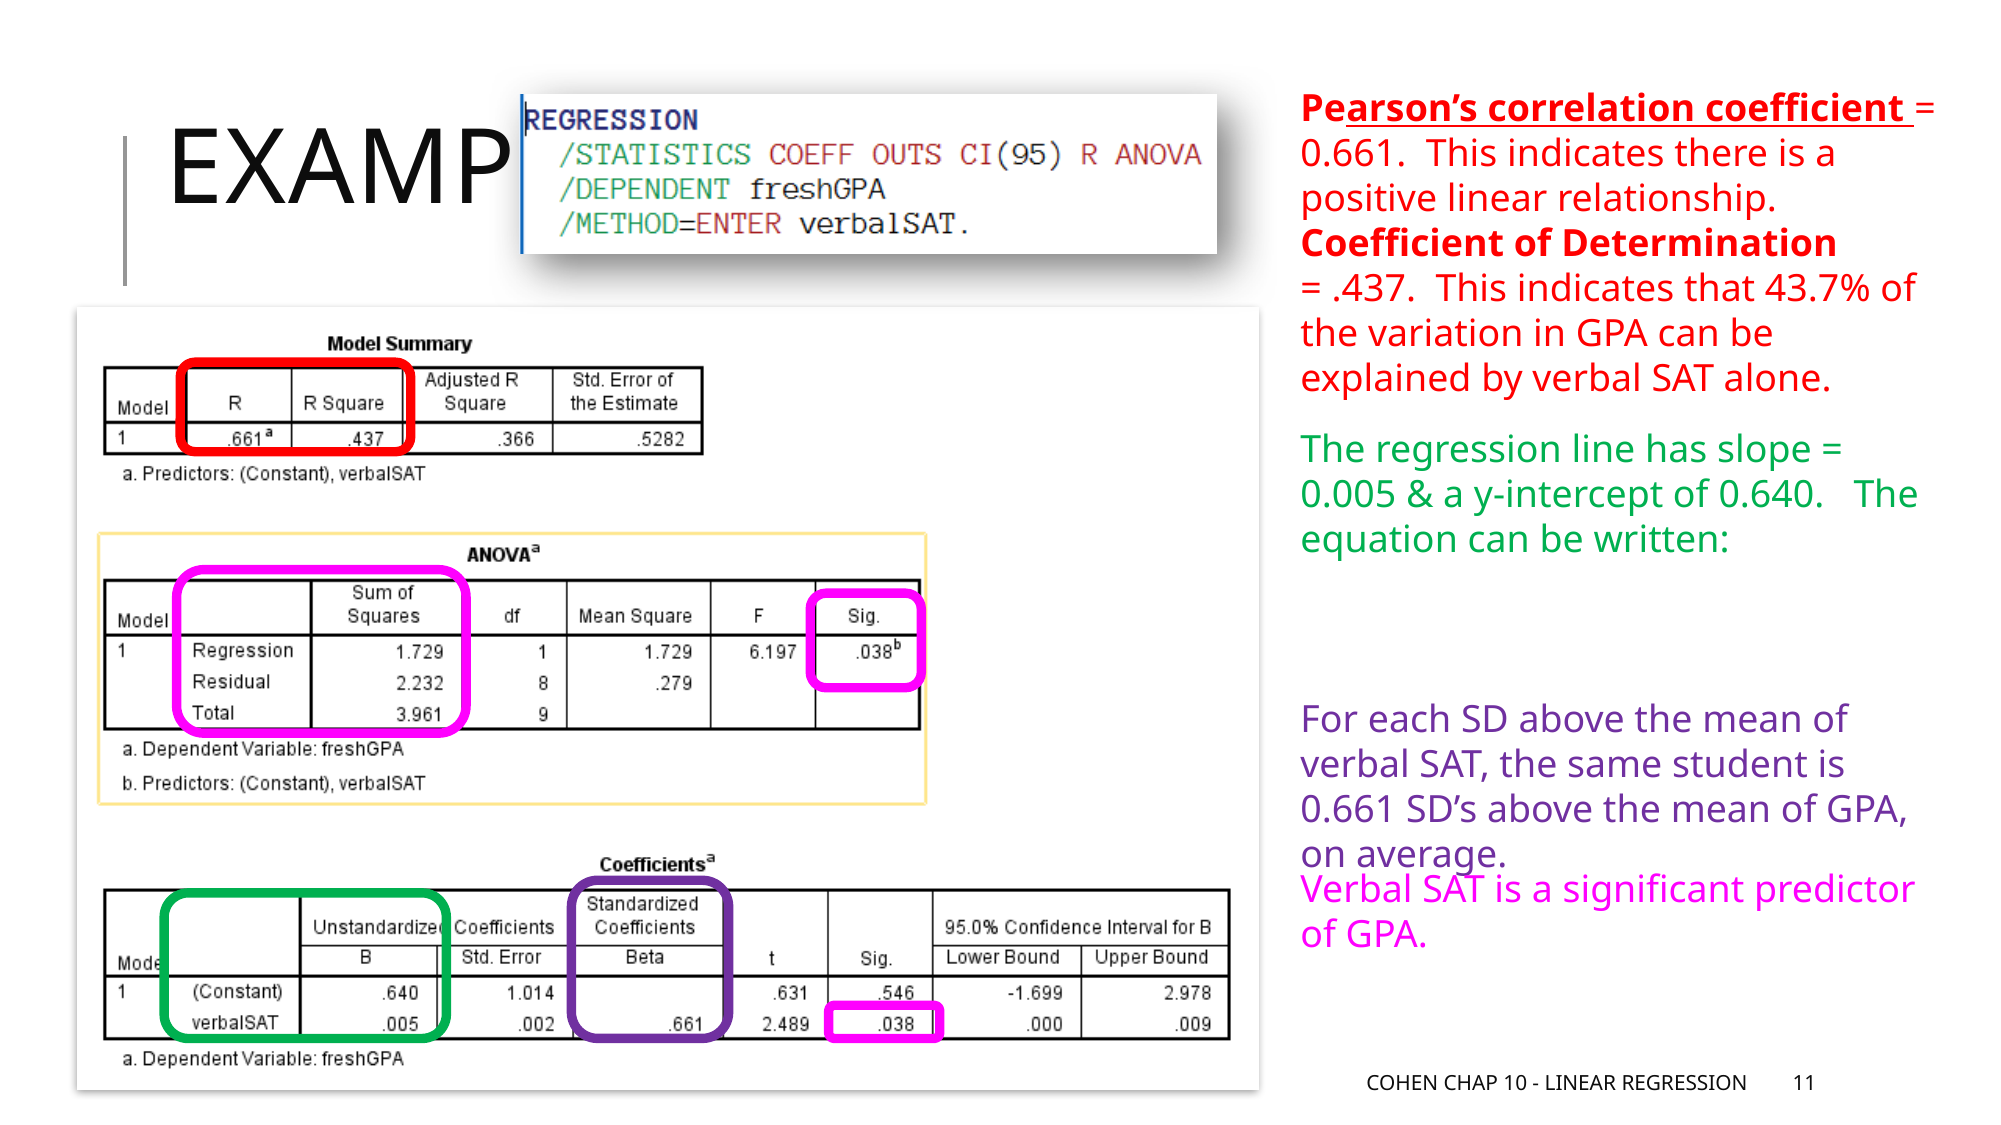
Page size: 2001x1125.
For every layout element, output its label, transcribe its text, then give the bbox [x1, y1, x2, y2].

picture [519, 94, 1217, 254]
text_box Pearson’s correlation coefficient = 0.661. This indicates there is a positive linear relationship. Coefficient of Determination = .437. This indicates that 43.7% of the variation in GPA can be explained by verbal SAT alone. [1285, 76, 1968, 452]
text_box Verbal SAT is a significant predictor of GPA. [1285, 857, 1938, 963]
footer Cohen Chap 10 - Linear Regression [794, 1061, 1763, 1107]
text_box For each SD above the mean of verbal SAT, the same student is 0.661 SD’s above the mean of GPA, on average. [1285, 687, 1938, 857]
title Example: [150, 51, 1745, 297]
picture [90, 321, 1245, 1076]
slide_number 11 [1777, 1061, 1938, 1107]
